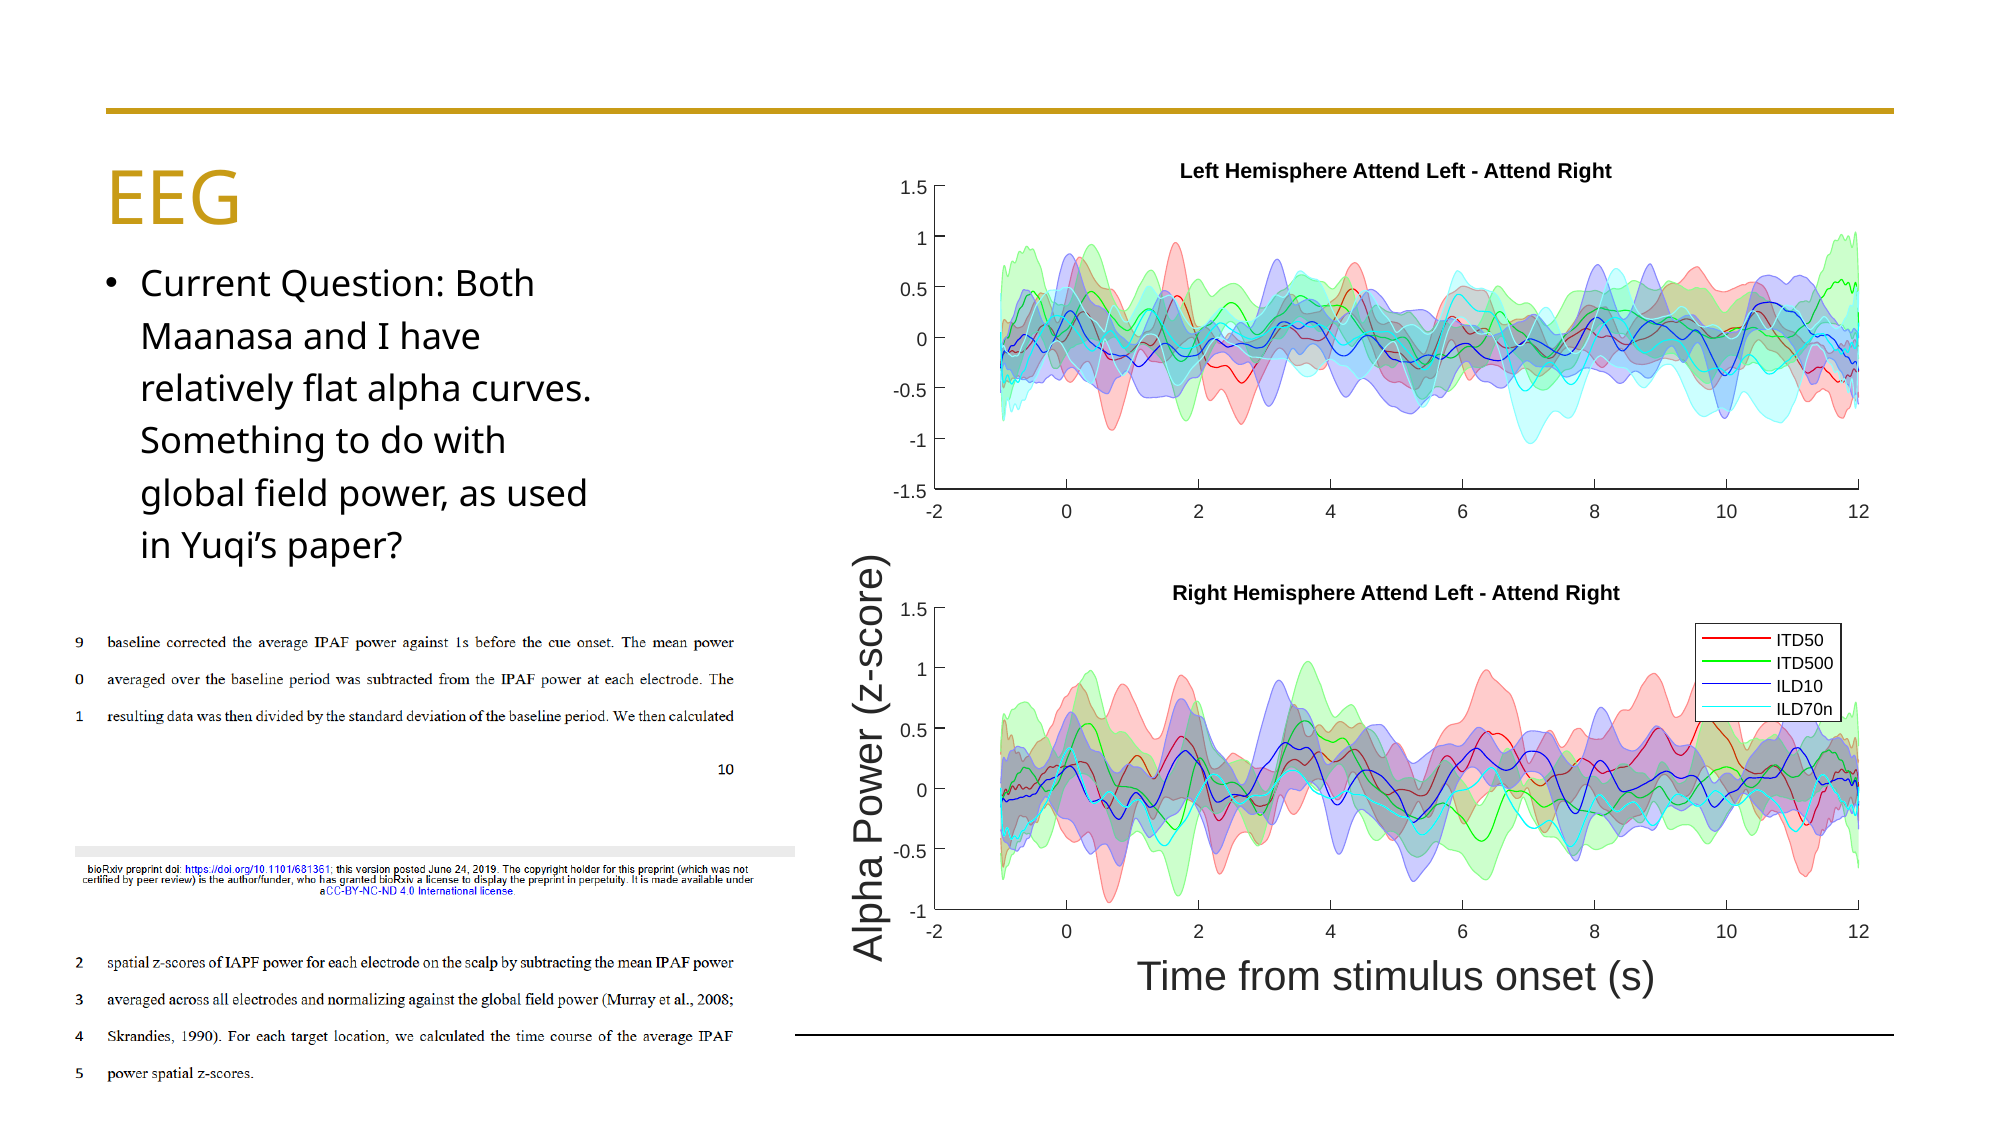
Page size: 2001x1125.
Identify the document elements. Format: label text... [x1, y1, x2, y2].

list Current Question: Both Maanasa and I have relatively flat alpha curves. Something to do with global field power, as used in Yuqi’s paper? [90, 244, 614, 579]
picture [74, 119, 1969, 1102]
title EEG [90, 156, 779, 333]
